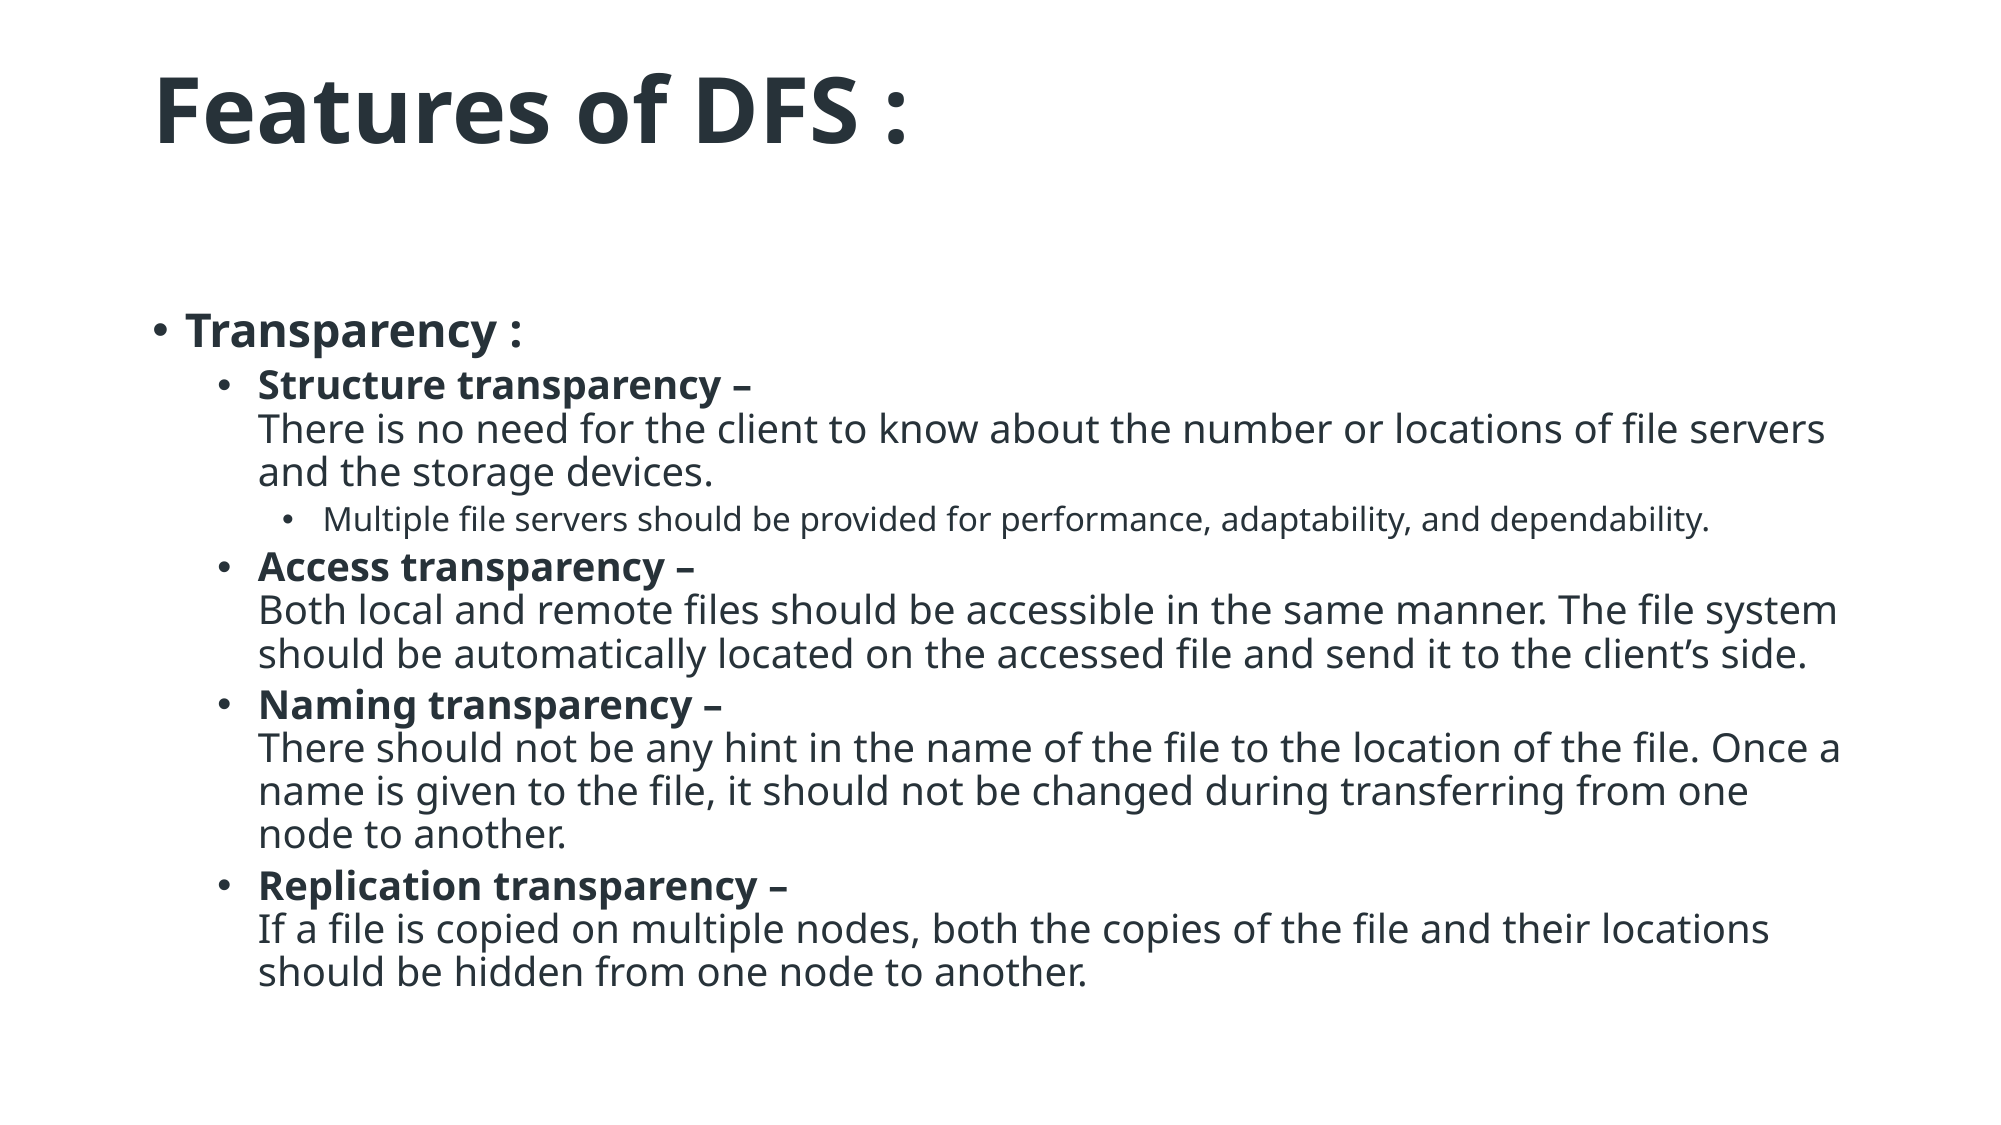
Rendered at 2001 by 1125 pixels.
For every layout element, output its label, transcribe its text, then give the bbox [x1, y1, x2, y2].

title Features of DFS : [137, 59, 1863, 278]
list Transparency : Structure transparency – There is no need for the client to know about the number or locations of file servers and the storage devices. Multiple file servers should be provided for performance, adaptability, and dependability. Access transparency – Both local and remote files should be accessible in the same manner. The file system should be automatically located on the accessed file and send it to the client’s side. Naming transparency – There should not be any hint in the name of the file to the location of the file. Once a name is given to the file, it should not be changed during transferring from one node to another. Replication transparency – If a file is copied on multiple nodes, both the copies of the file and their locations should be hidden from one node to another. [137, 299, 1863, 1014]
